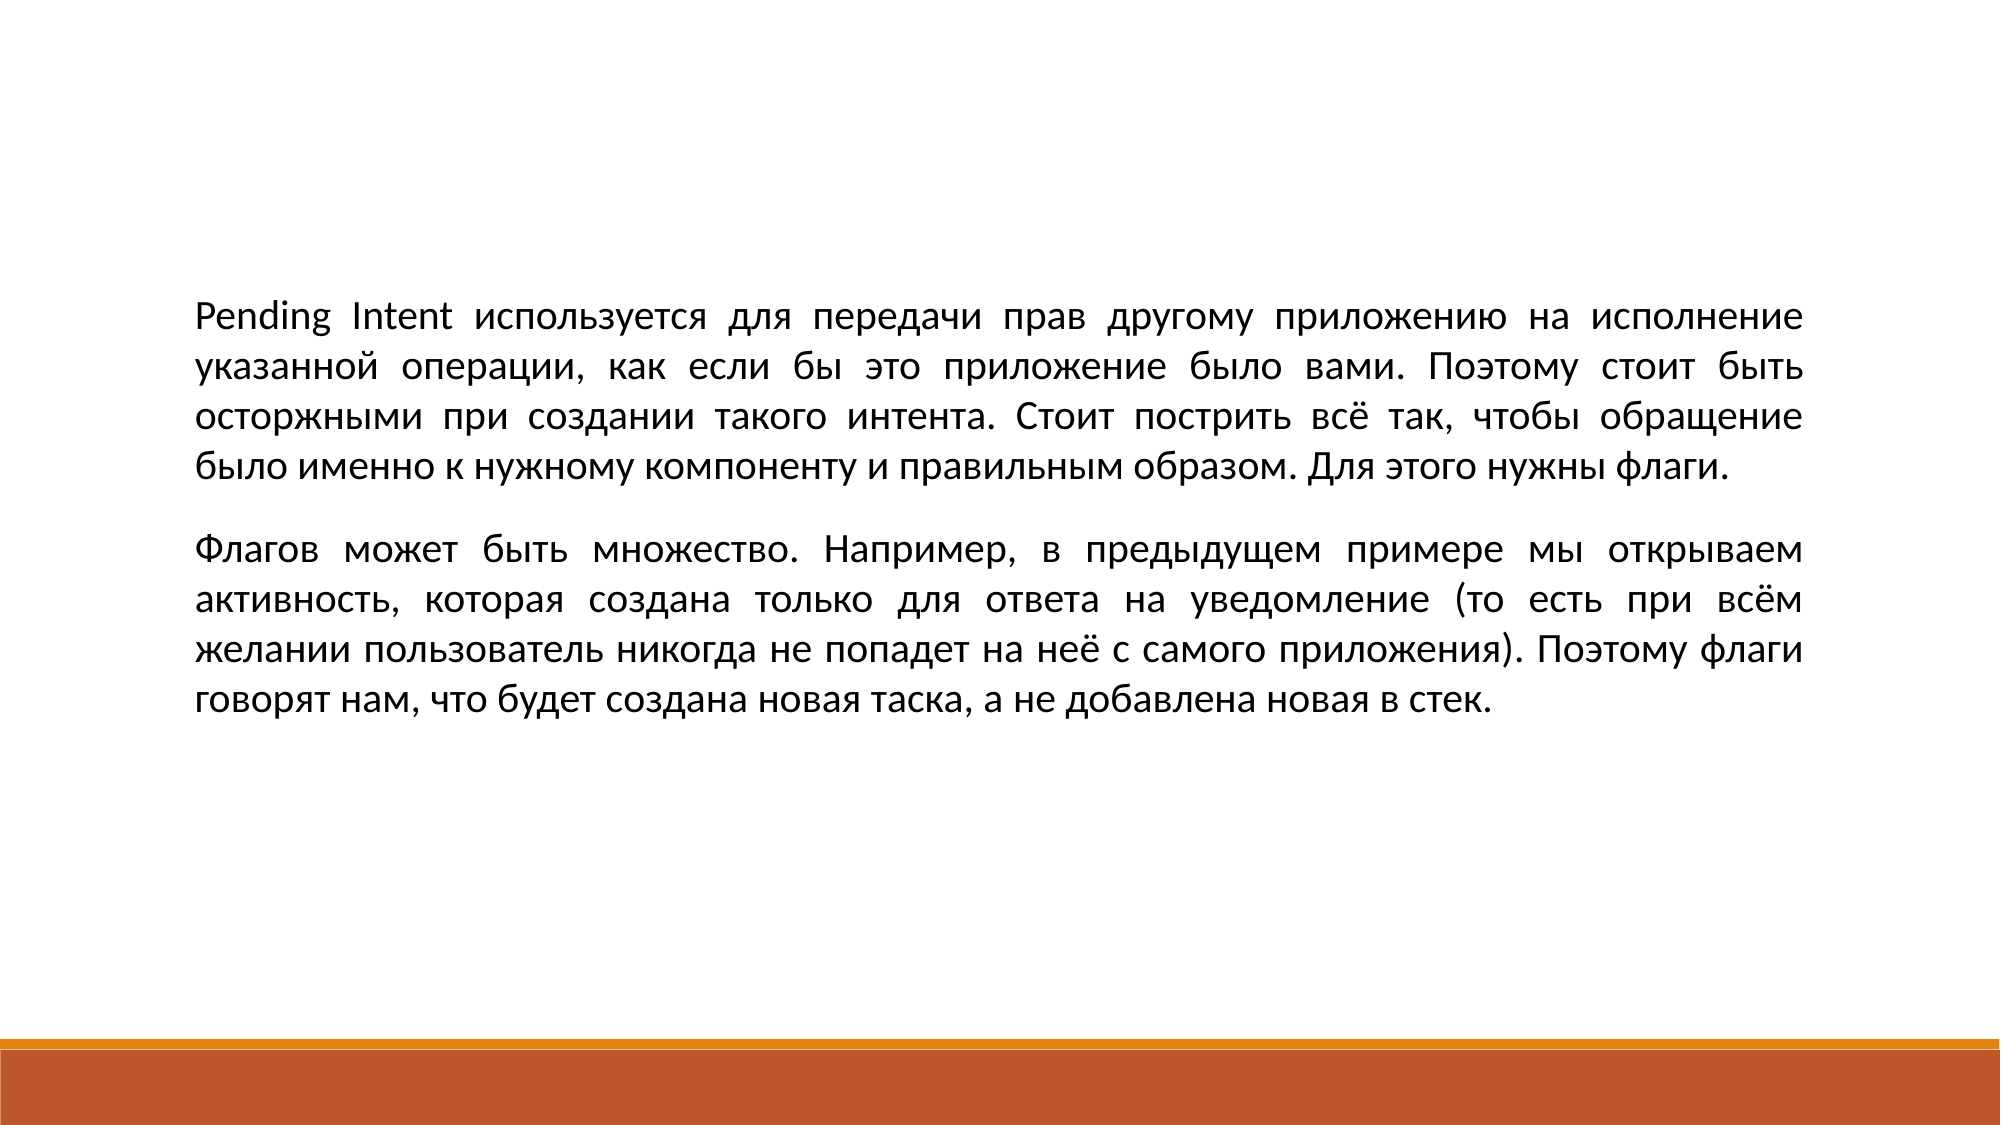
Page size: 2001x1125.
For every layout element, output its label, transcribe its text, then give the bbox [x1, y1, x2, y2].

text_box Флагов может быть множество. Например, в предыдущем примере мы открываем активность, которая создана только для ответа на уведомление (то есть при всём желании пользователь никогда не попадет на неё с самого приложения). Поэтому флаги говорят нам, что будет создана новая таска, а не добавлена новая в стек. [179, 513, 1819, 729]
text_box Pending Intent используется для передачи прав другому приложению на исполнение указанной операции, как если бы это приложение было вами. Поэтому стоит быть осторжными при создании такого интента. Стоит пострить всё так, чтобы обращение было именно к нужному компоненту и правильным образом. Для этого нужны флаги. [179, 280, 1819, 496]
